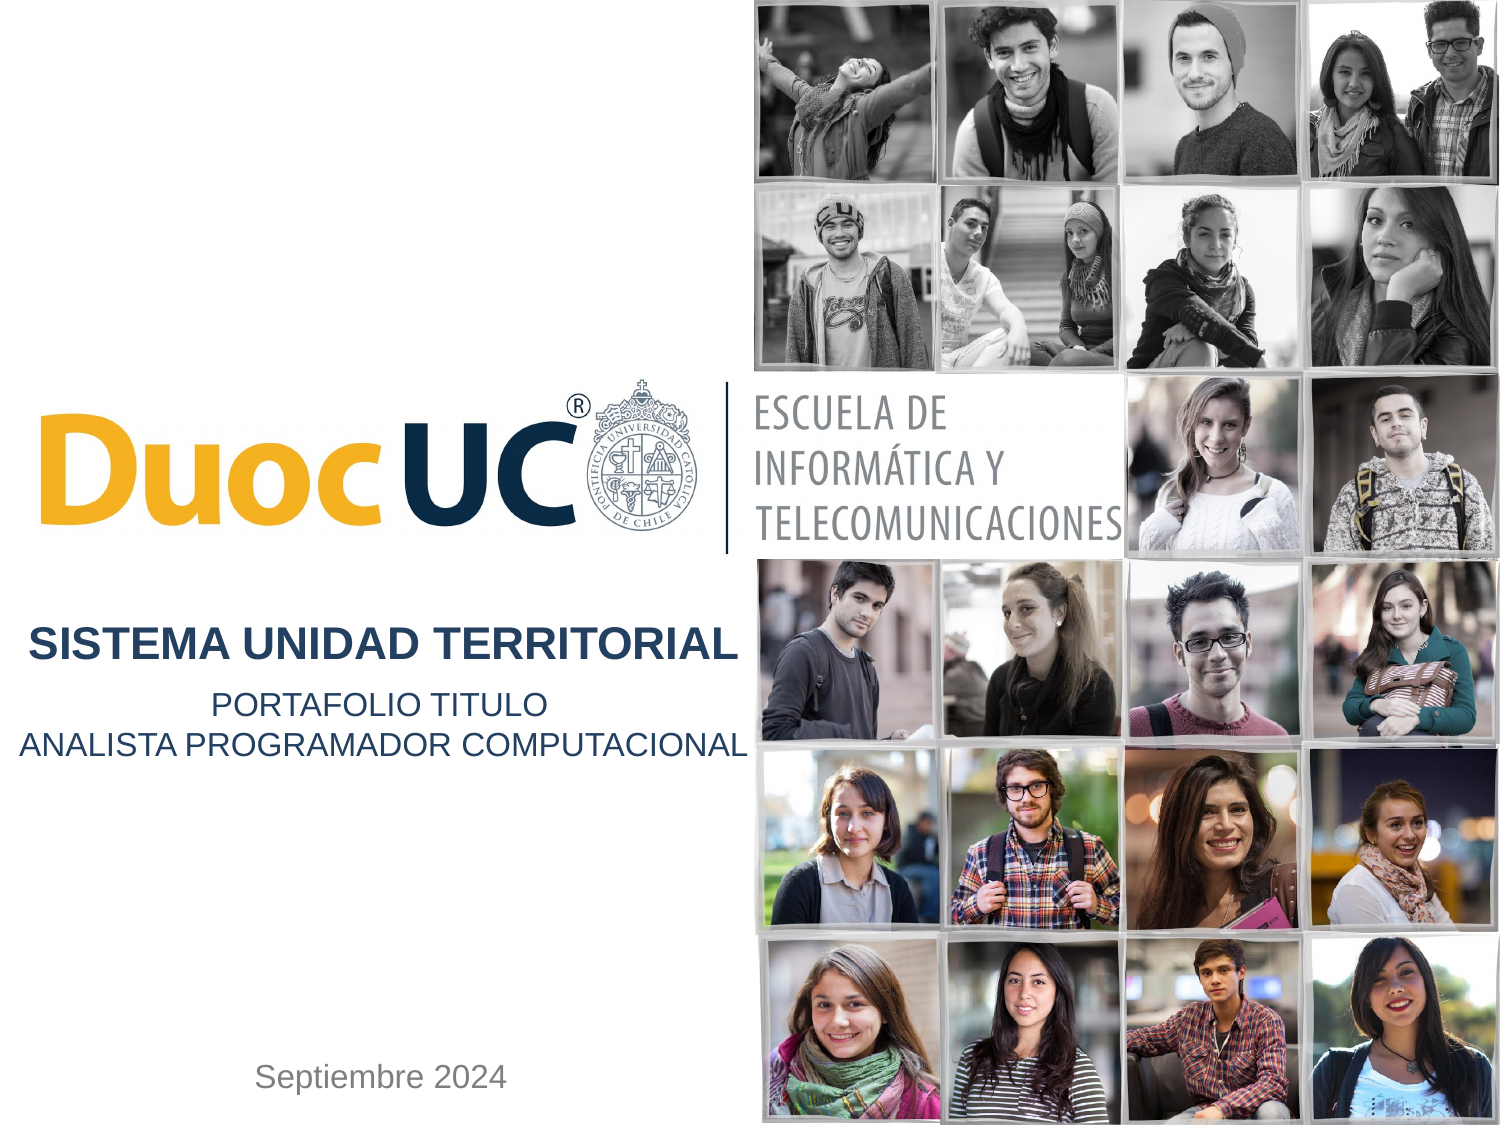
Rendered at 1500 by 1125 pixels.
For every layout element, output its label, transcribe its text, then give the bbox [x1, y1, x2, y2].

picture [37, 0, 1500, 1125]
text_box Septiembre 2024 [239, 1047, 530, 1103]
text_box SISTEMA UNIDAD TERRITORIAL [0, 605, 769, 675]
text_box PORTAFOLIO TITULO ANALISTA PROGRAMADOR COMPUTACIONAL [0, 675, 769, 771]
